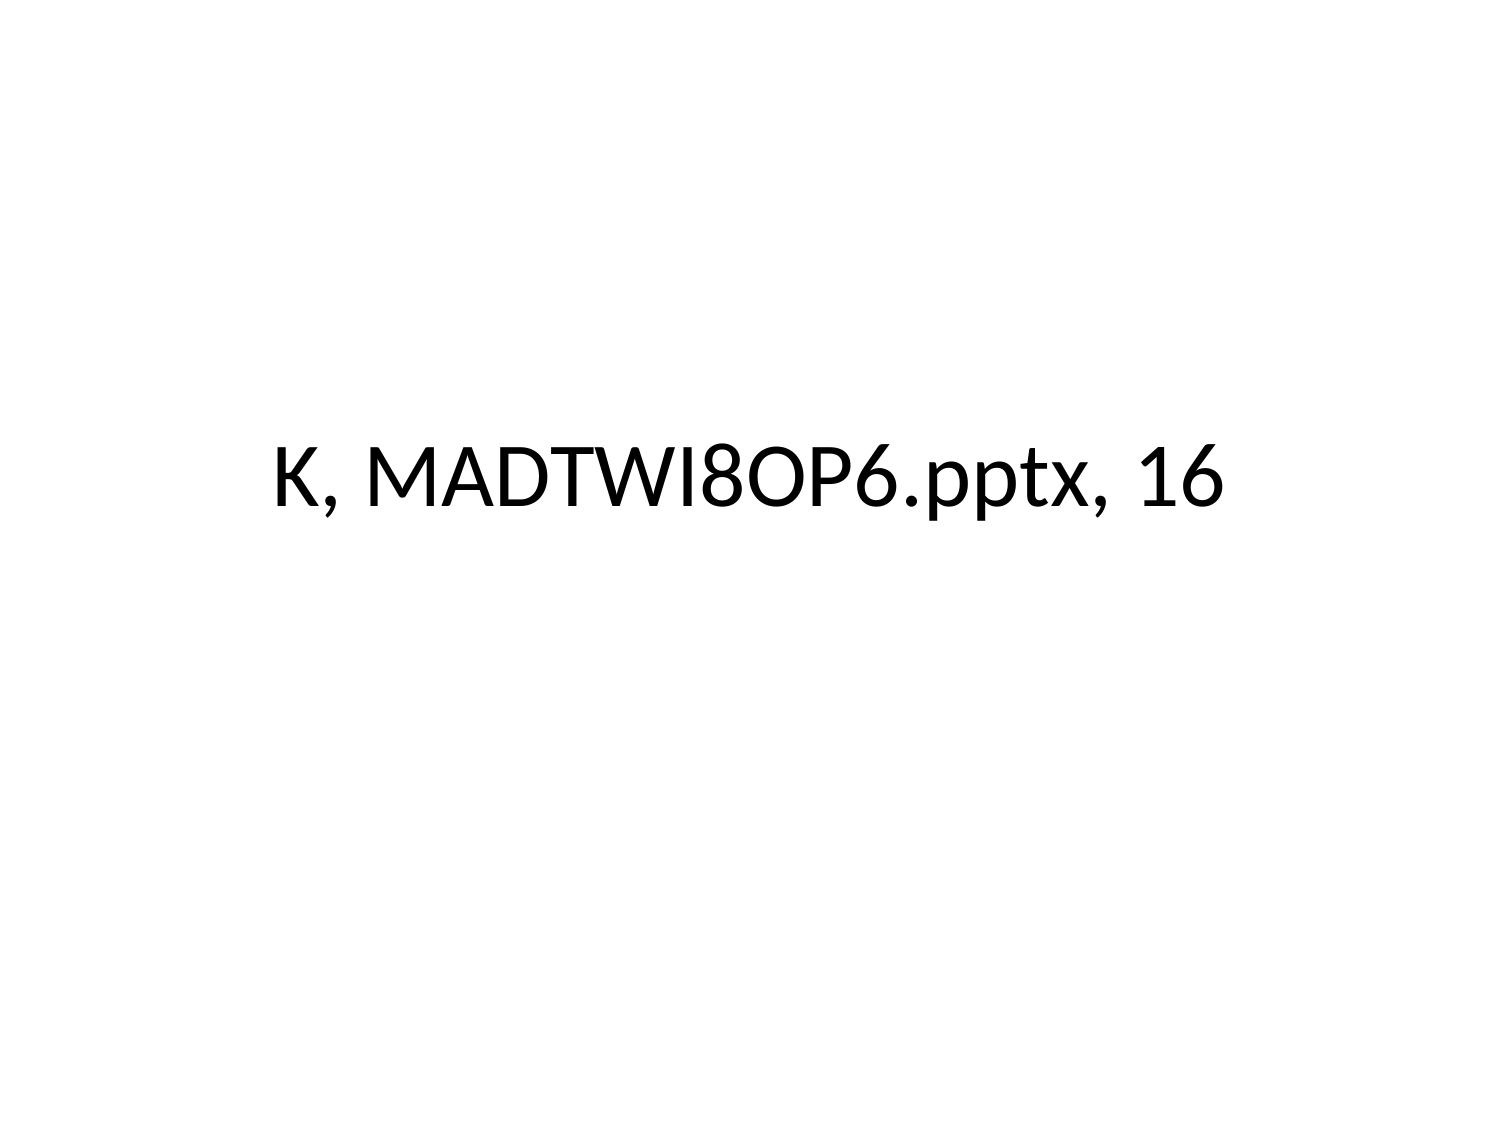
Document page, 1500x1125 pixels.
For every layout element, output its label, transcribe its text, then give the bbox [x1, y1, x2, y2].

title K, MADTWI8OP6.pptx, 16 [112, 349, 1388, 591]
